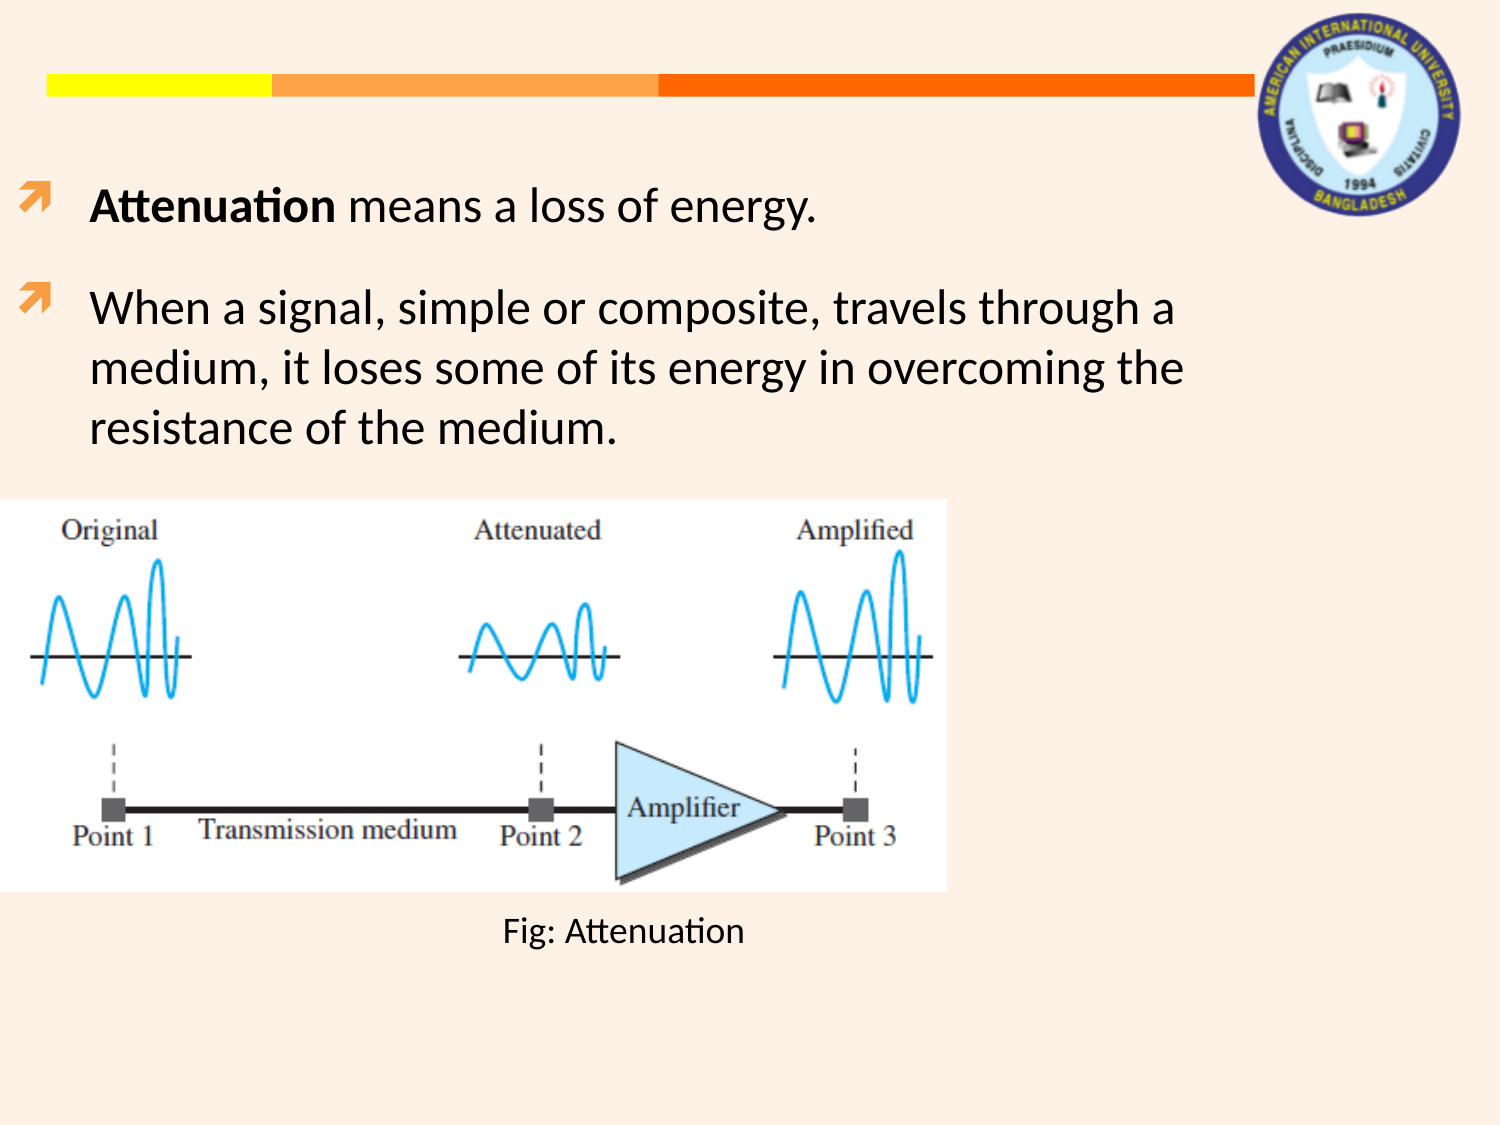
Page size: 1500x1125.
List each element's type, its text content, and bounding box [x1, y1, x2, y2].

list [0, 498, 947, 893]
list Attenuation means a loss of energy. When a signal, simple or composite, travels through a medium, it loses some of its energy in overcoming the resistance of the medium. [0, 165, 1226, 825]
text_box Fig: Attenuation [488, 905, 761, 959]
picture [1254, 9, 1465, 221]
